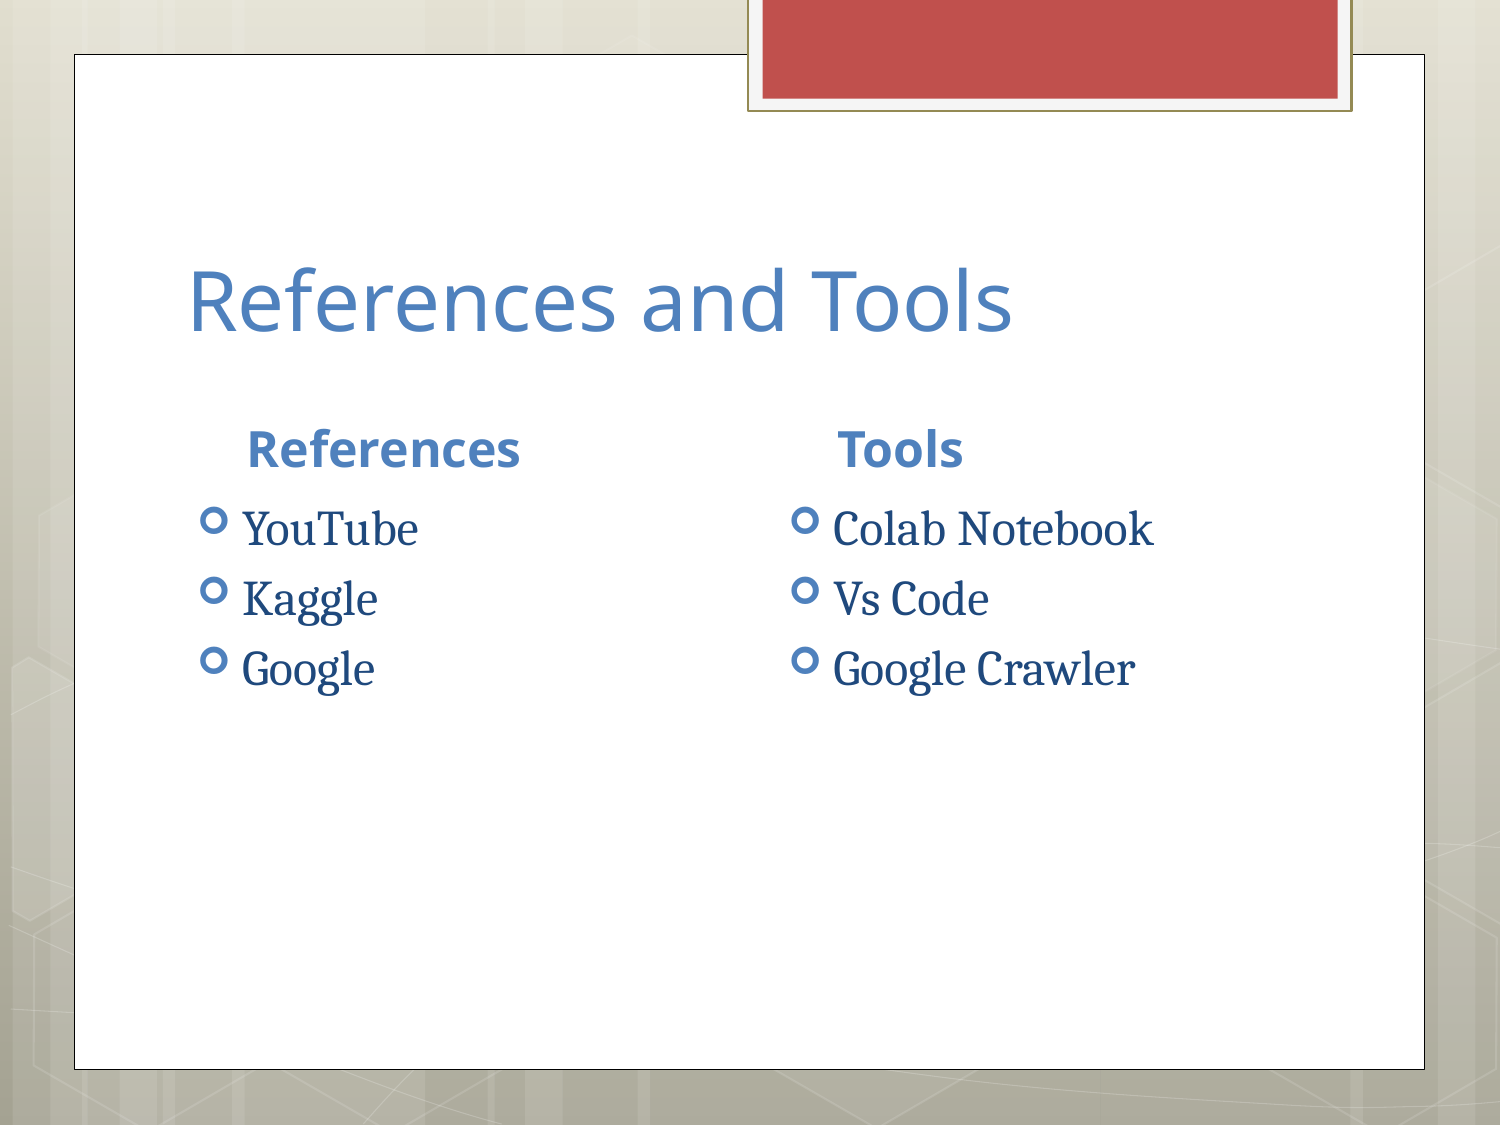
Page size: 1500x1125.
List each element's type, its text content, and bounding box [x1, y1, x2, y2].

list YouTube Kaggle Google [170, 487, 732, 954]
list Colab Notebook Vs Code Google Crawler [761, 487, 1323, 954]
list References [231, 379, 734, 485]
title References and Tools [171, 168, 1324, 357]
list Tools [822, 379, 1324, 485]
